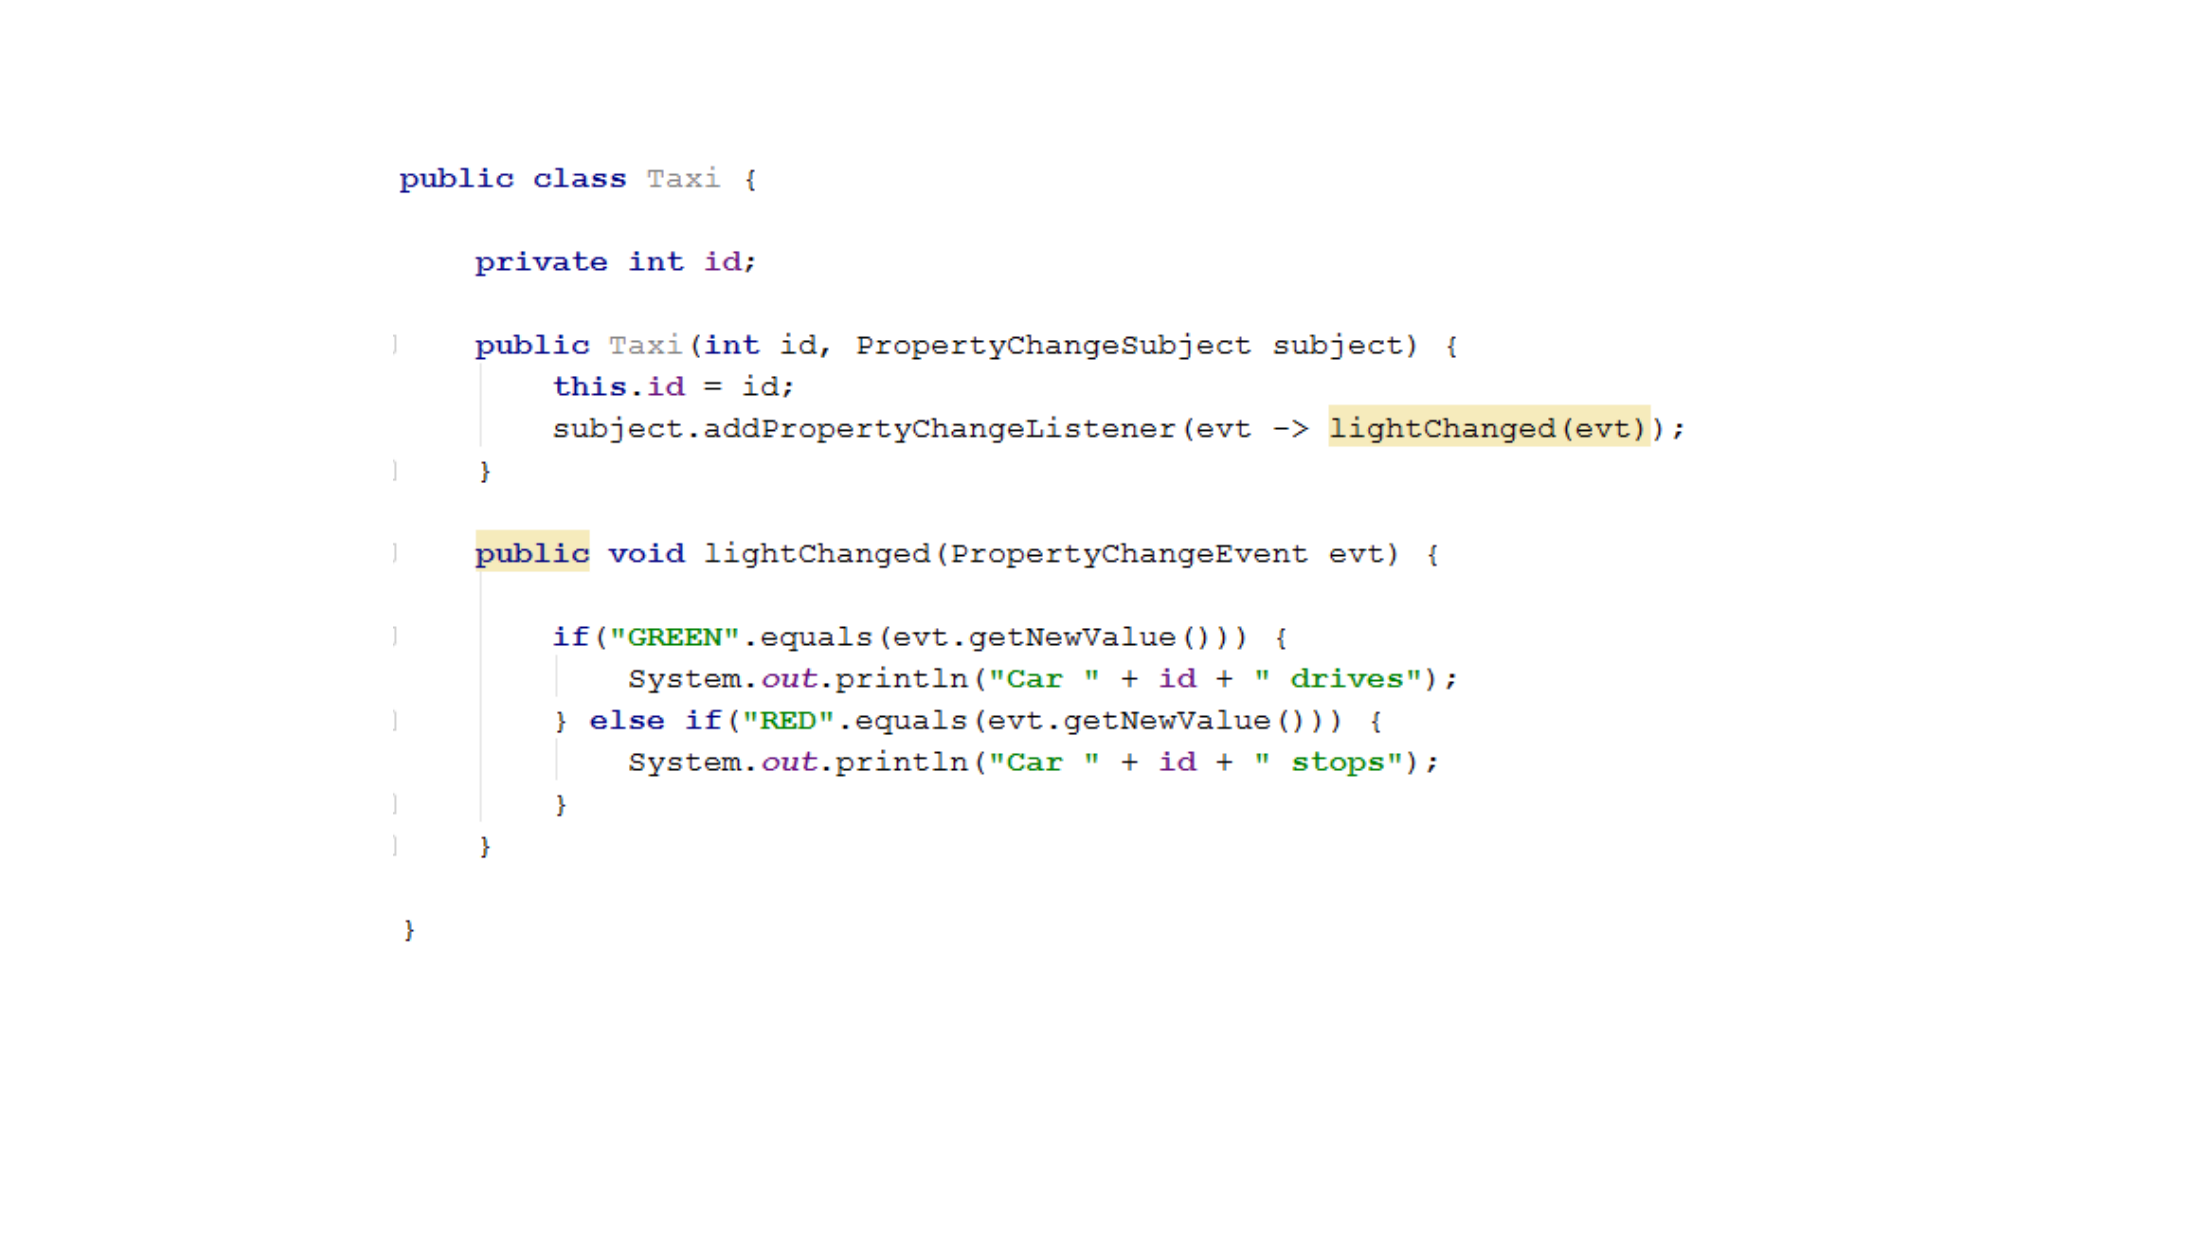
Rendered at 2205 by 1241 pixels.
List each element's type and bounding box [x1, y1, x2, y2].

picture [393, 159, 1710, 951]
